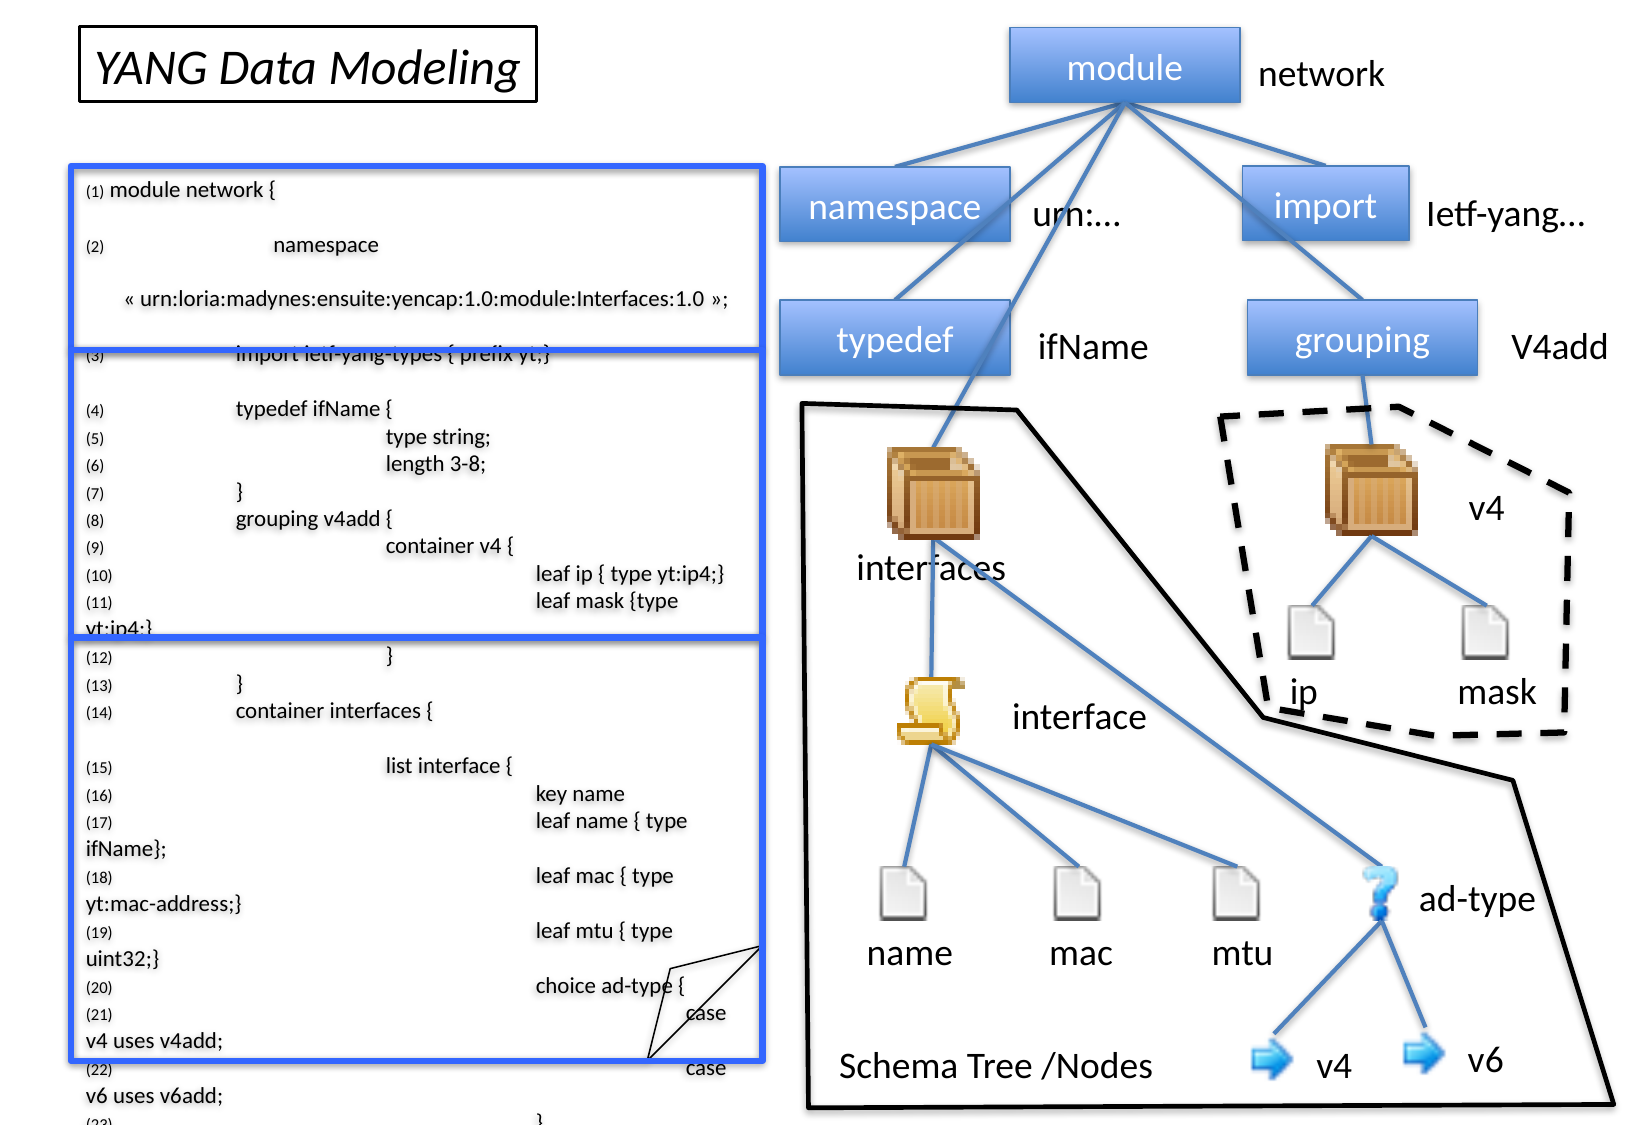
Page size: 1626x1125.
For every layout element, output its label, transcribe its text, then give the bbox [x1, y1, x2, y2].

text_box [70, 349, 763, 636]
text_box [70, 637, 763, 1062]
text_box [779, 102, 838, 721]
text_box [70, 165, 763, 349]
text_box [1553, 102, 1625, 721]
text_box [779, 27, 1603, 101]
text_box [840, 102, 1553, 401]
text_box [801, 403, 1615, 1109]
text_box YANG Data Modeling [79, 26, 537, 102]
